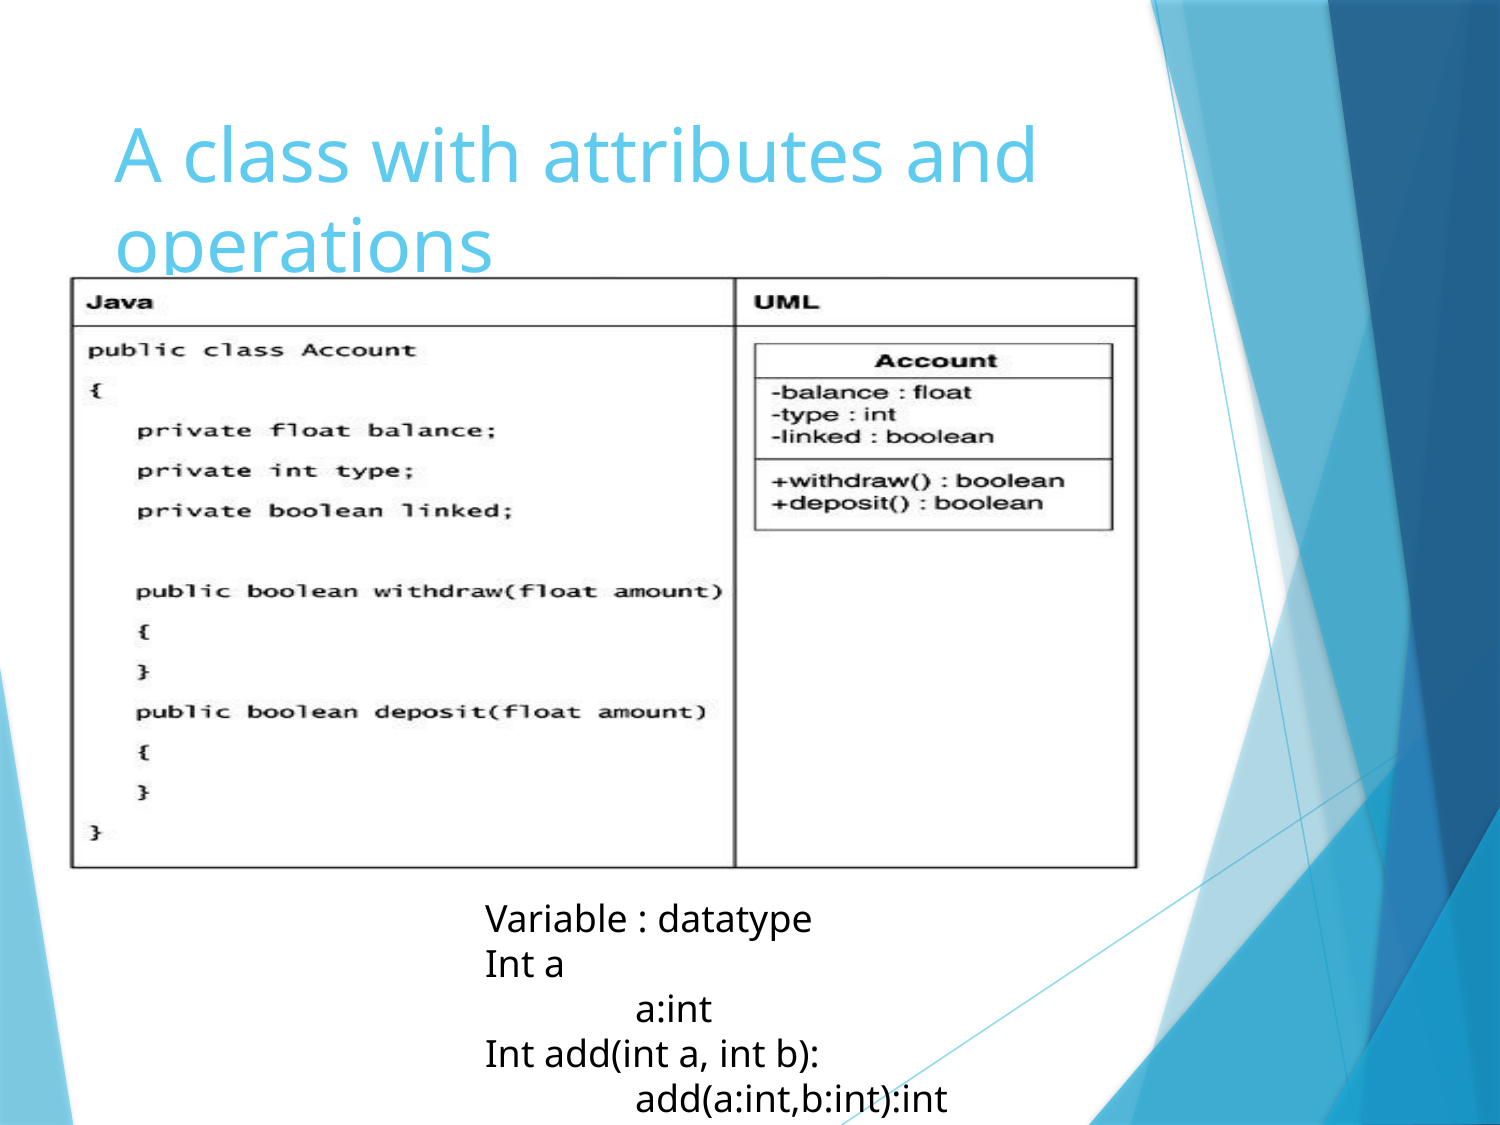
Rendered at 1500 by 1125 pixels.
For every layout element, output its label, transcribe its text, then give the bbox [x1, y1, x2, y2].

text_box Variable : datatype Int a a:int Int add(int a, int b): add(a:int,b:int):int [470, 887, 963, 1125]
picture [65, 274, 1142, 872]
title A class with attributes and operations [99, 99, 1142, 274]
